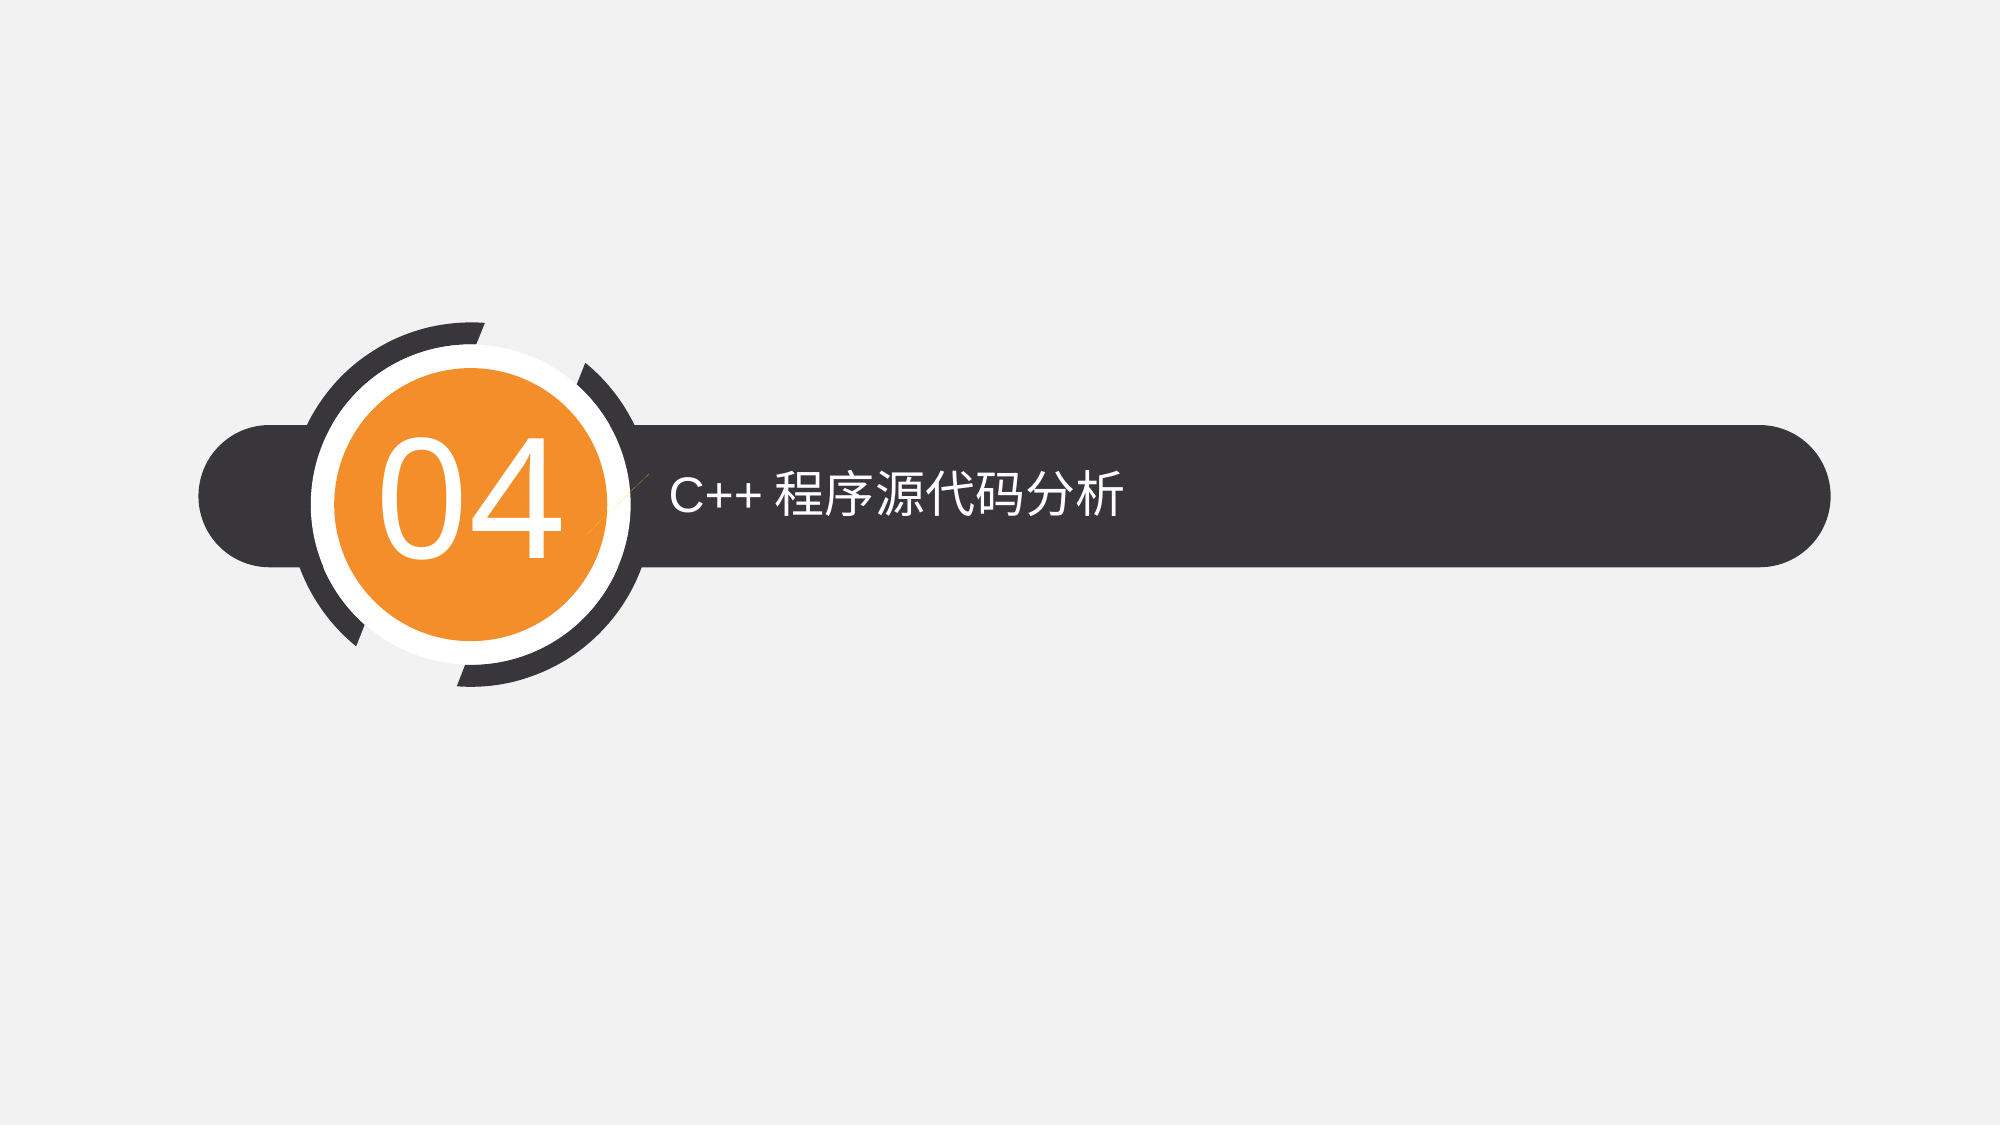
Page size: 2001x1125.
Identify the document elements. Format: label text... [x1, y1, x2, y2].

list 04 [358, 383, 581, 626]
title C++程序源代码分析 [653, 460, 1636, 532]
